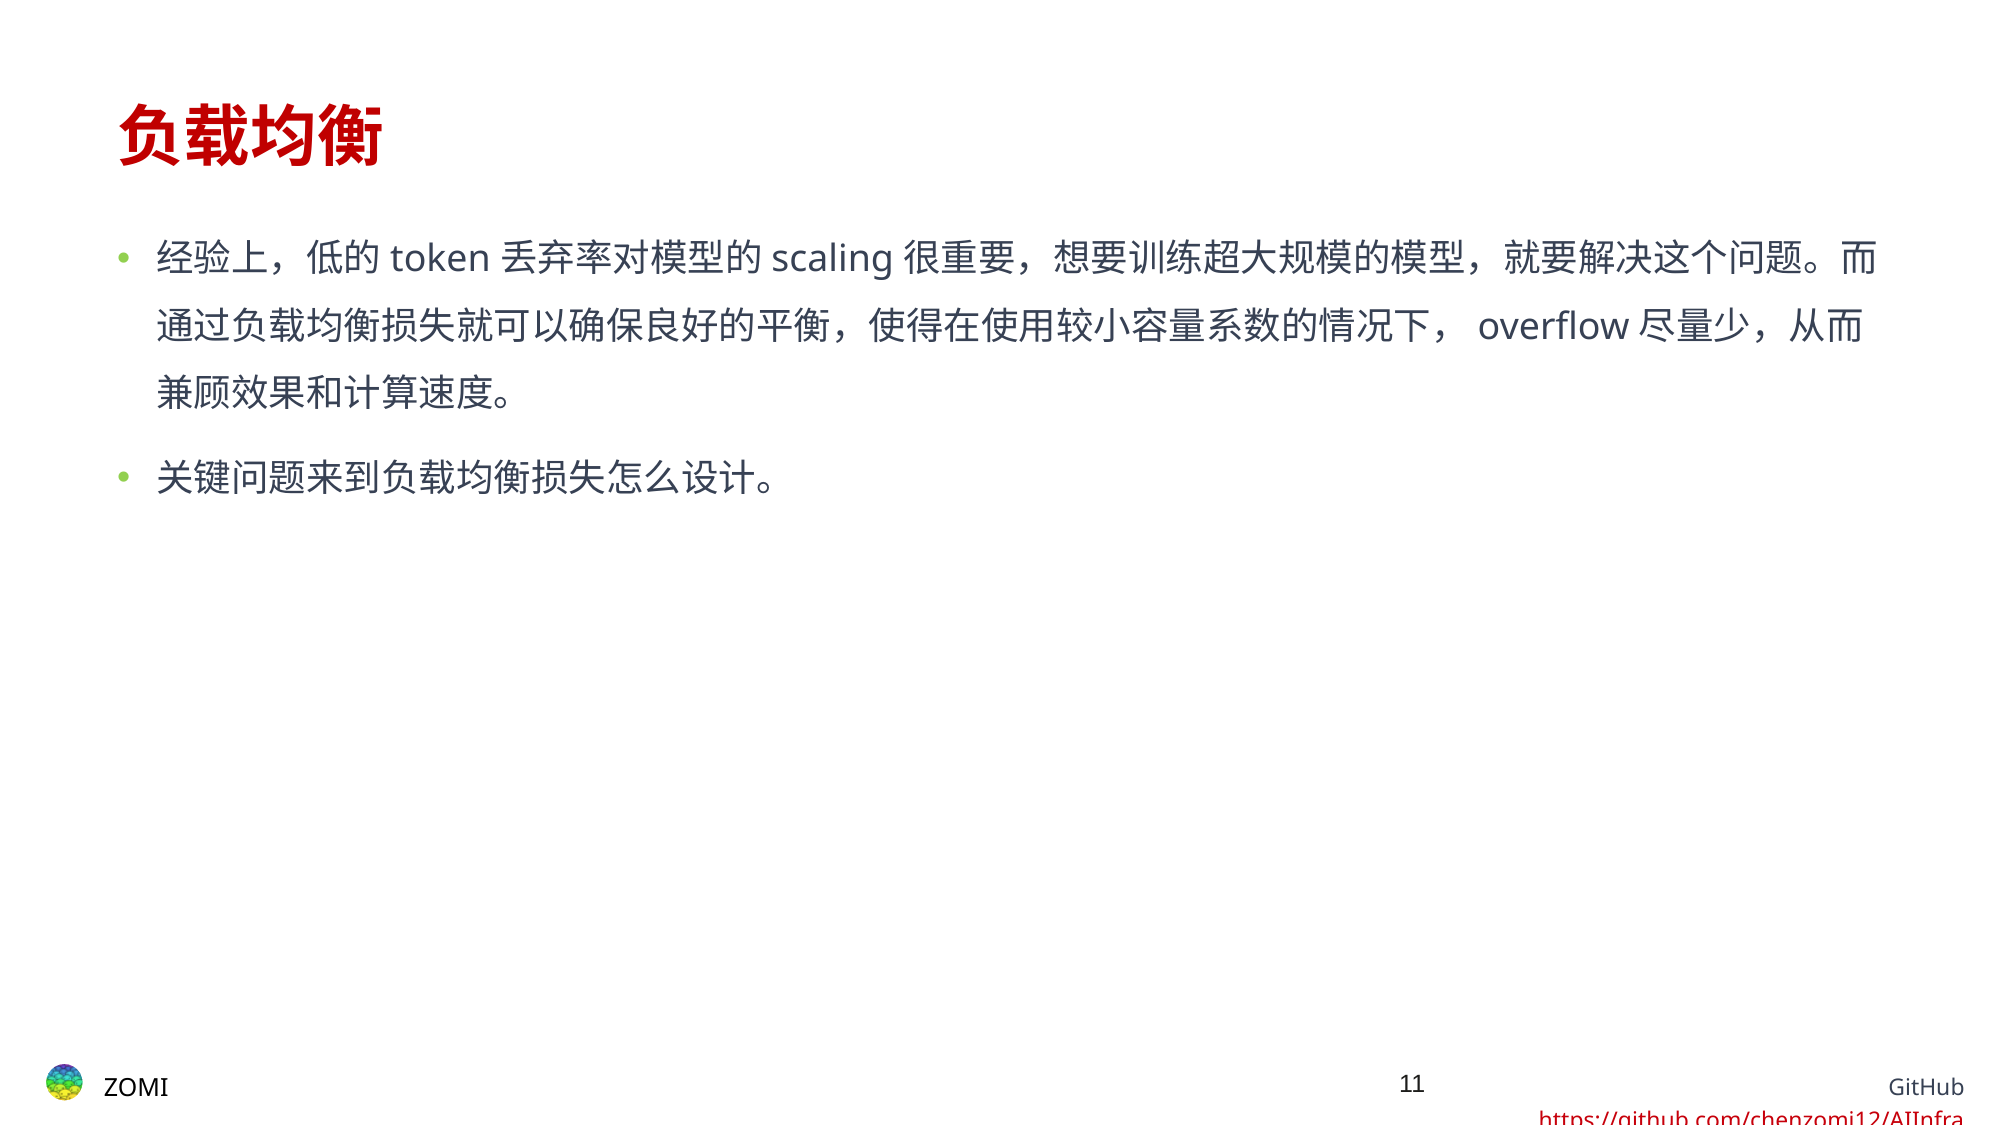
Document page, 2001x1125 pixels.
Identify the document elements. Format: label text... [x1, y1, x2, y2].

picture [47, 1065, 82, 1100]
title 负载均衡 [102, 85, 1901, 183]
list 经验上，低的token丢弃率对模型的scaling很重要，想要训练超大规模的模型，就要解决这个问题。而通过负载均衡损失就可以确保良好的平衡，使得在使用较小容量系数的情况下，overflow尽量少，从而兼顾效果和计算速度。 关键问题来到负载均衡损失怎么设计。 [102, 204, 1901, 1043]
